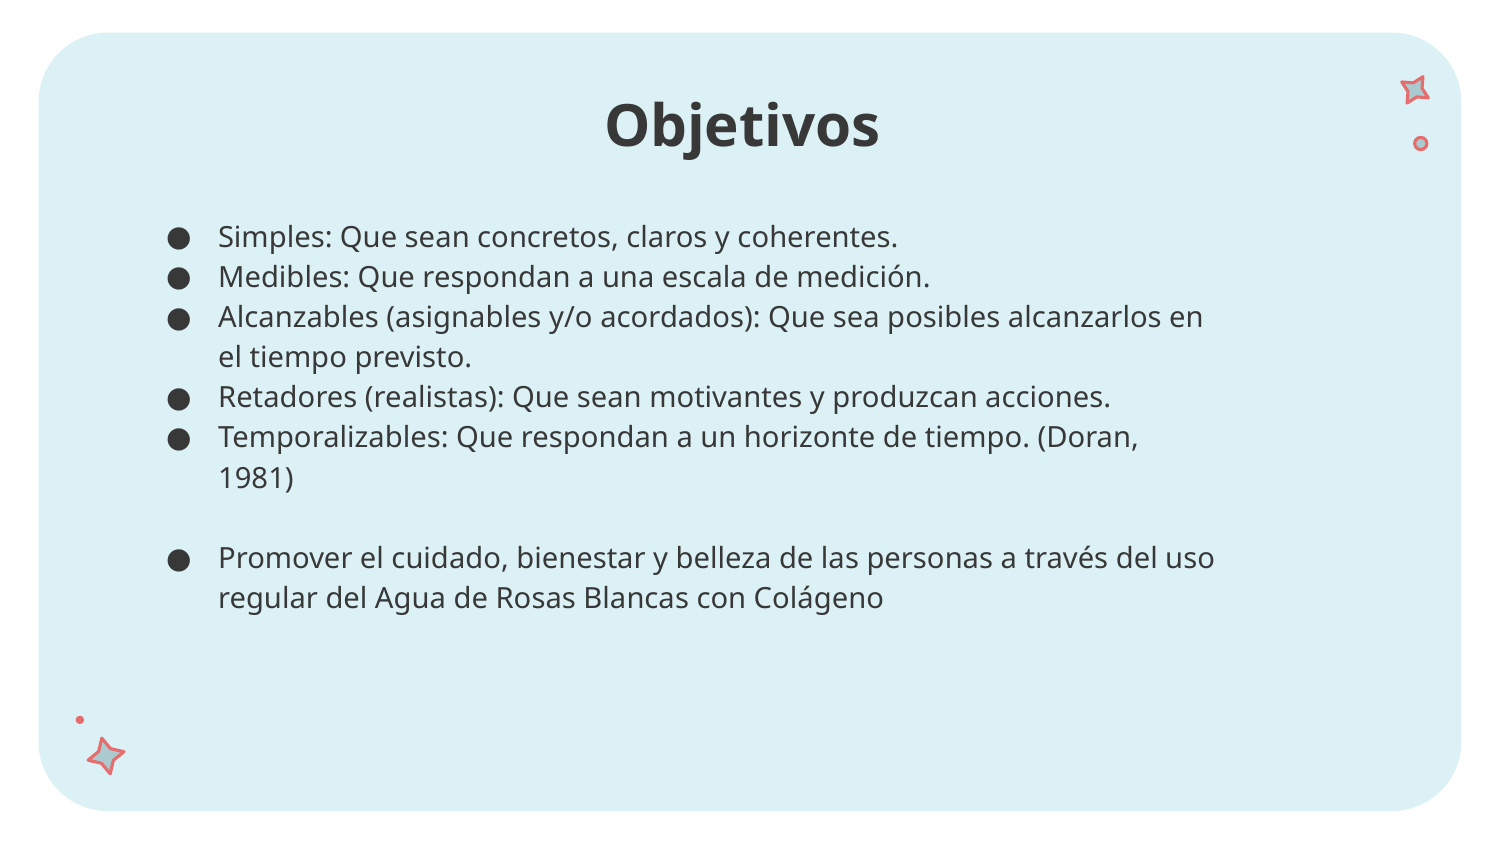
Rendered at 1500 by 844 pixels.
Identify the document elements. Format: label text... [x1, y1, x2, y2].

title Objetivos [116, 72, 1383, 167]
list Simples: Que sean concretos, claros y coherentes. Medibles: Que respondan a una escala de medición. Alcanzables (asignables y/o acordados): Que sea posibles alcanzarlos en el tiempo previsto. Retadores (realistas): Que sean motivantes y produzcan acciones. Temporalizables: Que respondan a un horizonte de tiempo. (Doran, 1981) Promover el cuidado, bienestar y belleza de las personas a través del uso regular del Agua de Rosas Blancas con Colágeno [128, 157, 1233, 529]
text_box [1393, 68, 1437, 150]
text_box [75, 715, 129, 779]
